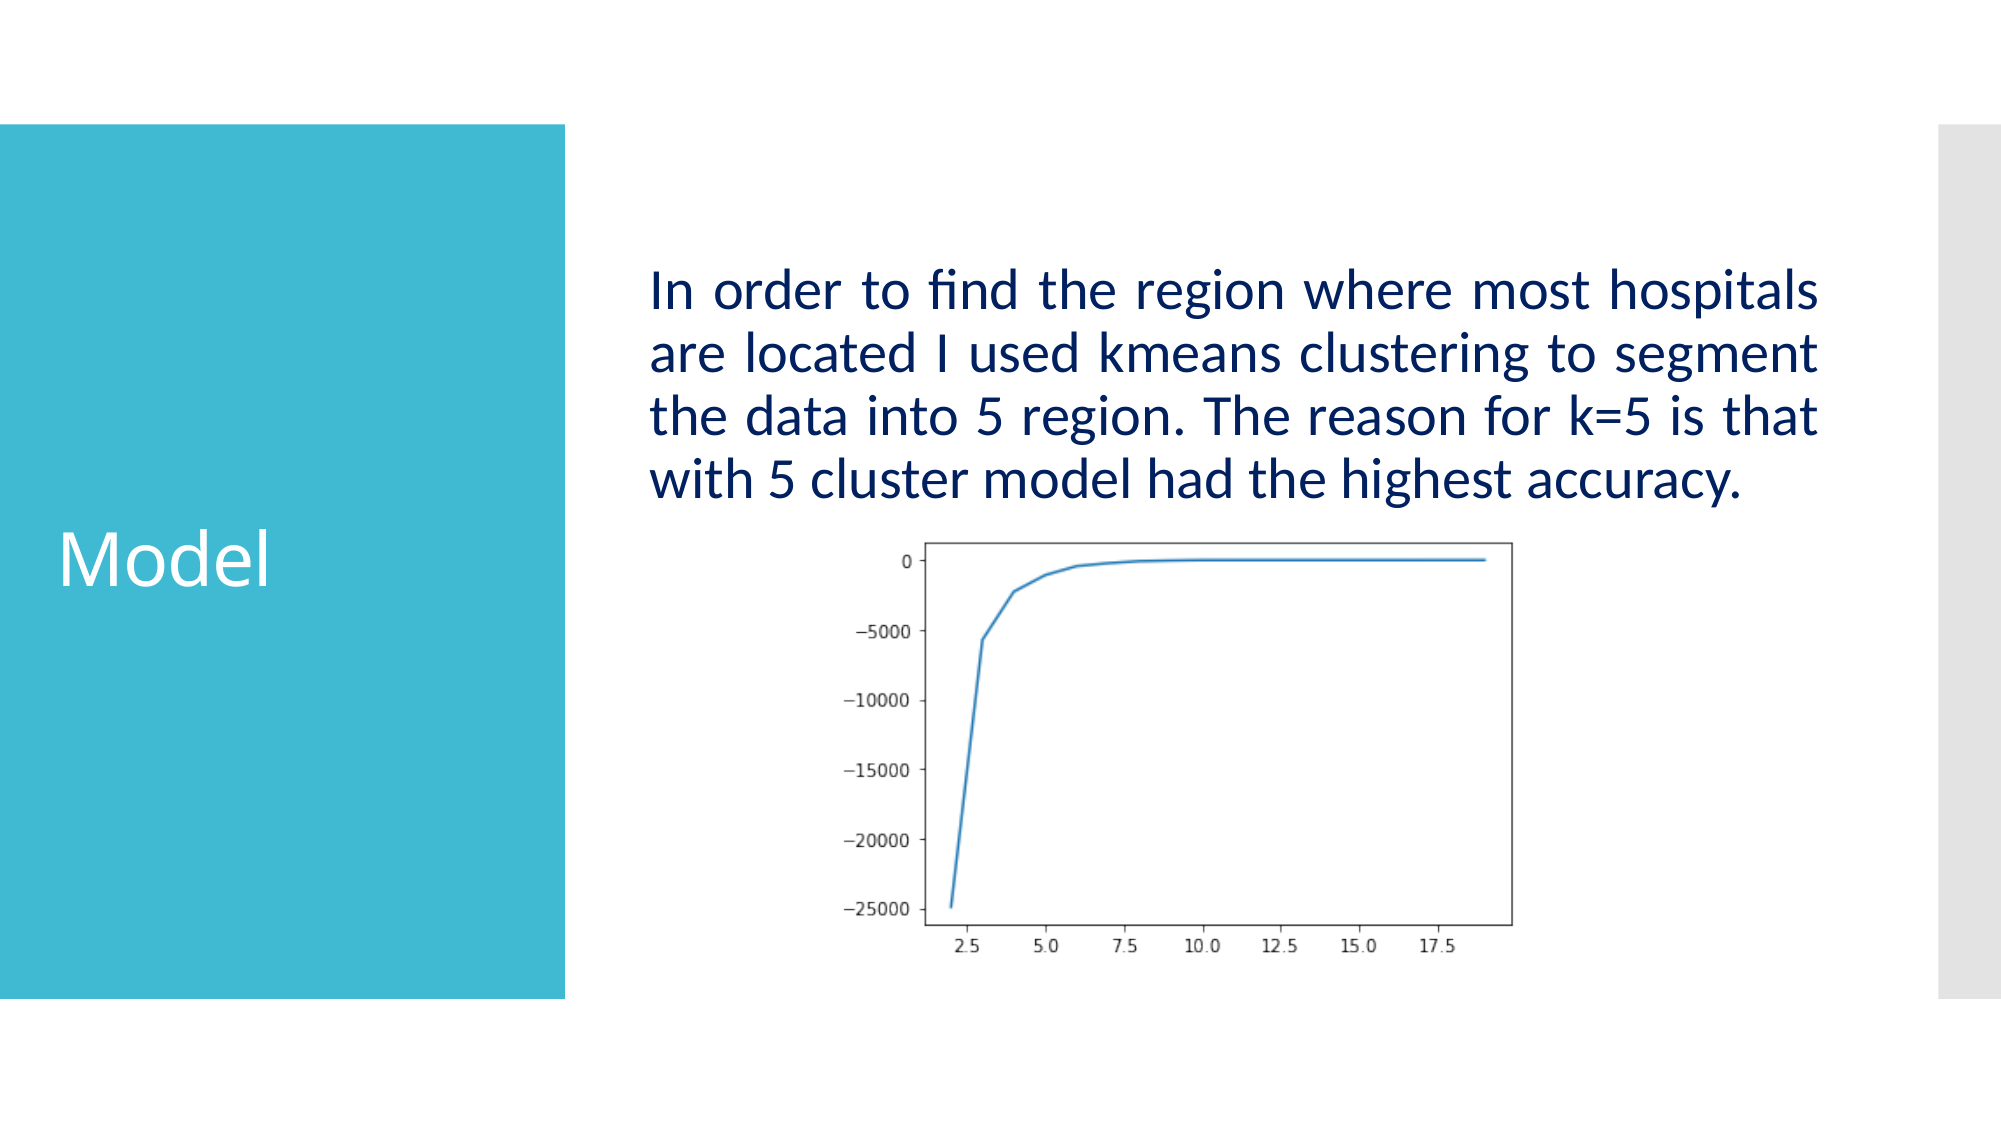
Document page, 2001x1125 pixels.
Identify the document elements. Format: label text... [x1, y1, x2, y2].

list In order to find the region where most hospitals are located I used kmeans clustering to segment the data into 5 region. The reason for k=5 is that with 5 cluster model had the highest accuracy. [634, 141, 1835, 982]
picture [829, 531, 1524, 967]
title Model [41, 184, 525, 940]
